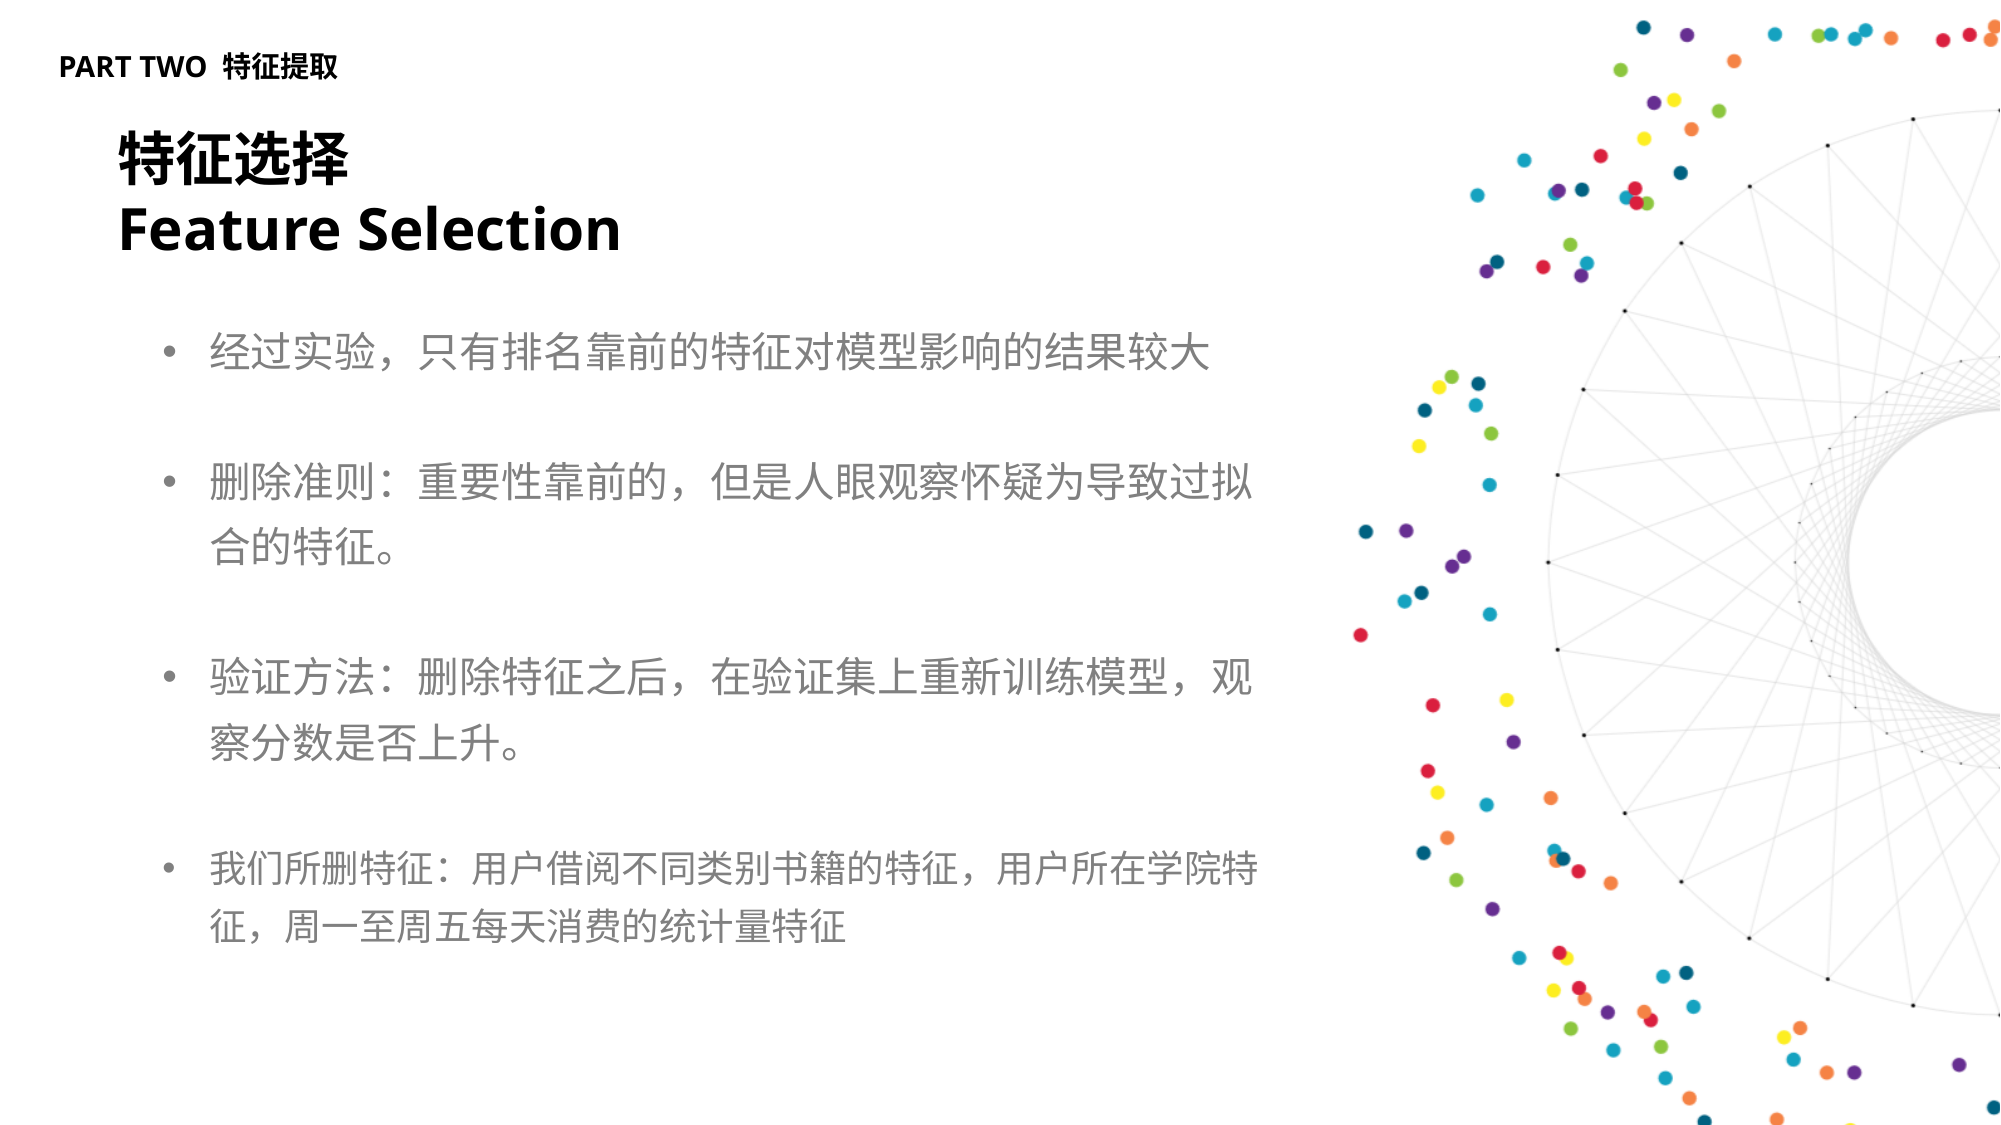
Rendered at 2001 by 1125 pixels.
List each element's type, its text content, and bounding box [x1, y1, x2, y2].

list PART TWO 特征提取 [42, 35, 586, 101]
text_box 特征选择 Feature Selection [102, 114, 639, 270]
text_box 经过实验，只有排名靠前的特征对模型影响的结果较大 删除准则：重要性靠前的，但是人眼观察怀疑为导致过拟合的特征。 验证方法：删除特征之后，在验证集上重新训练模型，观察分数是否上升。 我们所删特征：用户借阅不同类别书籍的特征，用户所在学院特征，周一至周五每天消费的统计量特征 [147, 253, 1301, 1015]
picture [1269, 0, 2000, 1125]
